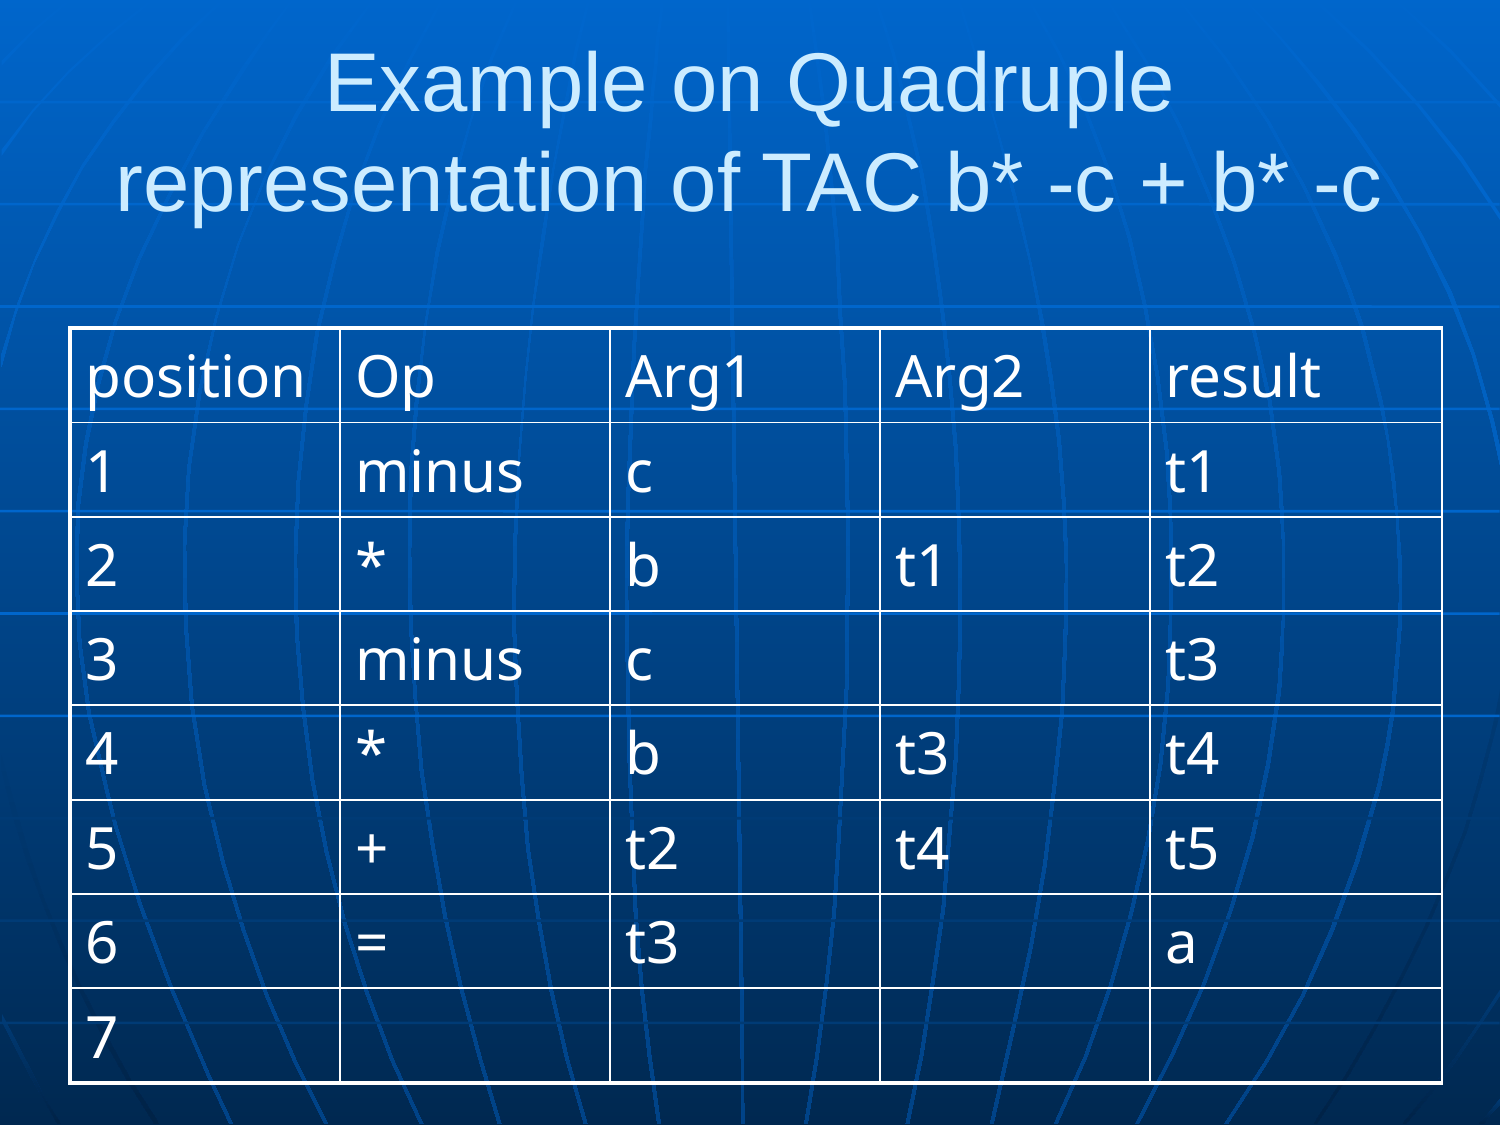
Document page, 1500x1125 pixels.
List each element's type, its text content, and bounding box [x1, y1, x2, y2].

table_cell c [611, 423, 879, 516]
table_header Arg1 [611, 330, 879, 422]
table_cell b [611, 706, 879, 799]
table_header position [72, 330, 339, 422]
table_header result [1151, 330, 1441, 422]
table_cell [881, 989, 1149, 1081]
table_cell [1151, 989, 1441, 1081]
table_cell 5 [72, 801, 339, 893]
table_cell * [341, 518, 609, 610]
table_cell t1 [1151, 423, 1441, 516]
table_cell a [1151, 895, 1441, 987]
table_cell c [611, 612, 879, 704]
table_cell t2 [611, 801, 879, 893]
table_cell 4 [72, 706, 339, 799]
table_cell 3 [72, 612, 339, 704]
table_cell [341, 989, 609, 1081]
table_cell t1 [881, 518, 1149, 610]
table_cell t4 [881, 801, 1149, 893]
table_cell 1 [72, 423, 339, 516]
table_cell t4 [1151, 706, 1441, 799]
table_cell t3 [611, 895, 879, 987]
table_cell minus [341, 423, 609, 516]
table_header Op [341, 330, 609, 422]
table_cell [881, 612, 1149, 704]
table_cell t3 [881, 706, 1149, 799]
table_cell * [341, 706, 609, 799]
table_cell 6 [72, 895, 339, 987]
table_cell [881, 423, 1149, 516]
table_cell b [611, 518, 879, 610]
table_cell minus [341, 612, 609, 704]
table_cell = [341, 895, 609, 987]
table_cell t3 [1151, 612, 1441, 704]
table_cell [611, 989, 879, 1081]
table_cell t2 [1151, 518, 1441, 610]
table_cell t5 [1151, 801, 1441, 893]
table_cell 2 [72, 518, 339, 610]
table_header Arg2 [881, 330, 1149, 422]
table_cell + [341, 801, 609, 893]
table_cell 7 [72, 989, 339, 1081]
table_cell [881, 895, 1149, 987]
title Example on Quadruple representation of TAC b* -c + b* -c [74, 45, 1426, 212]
